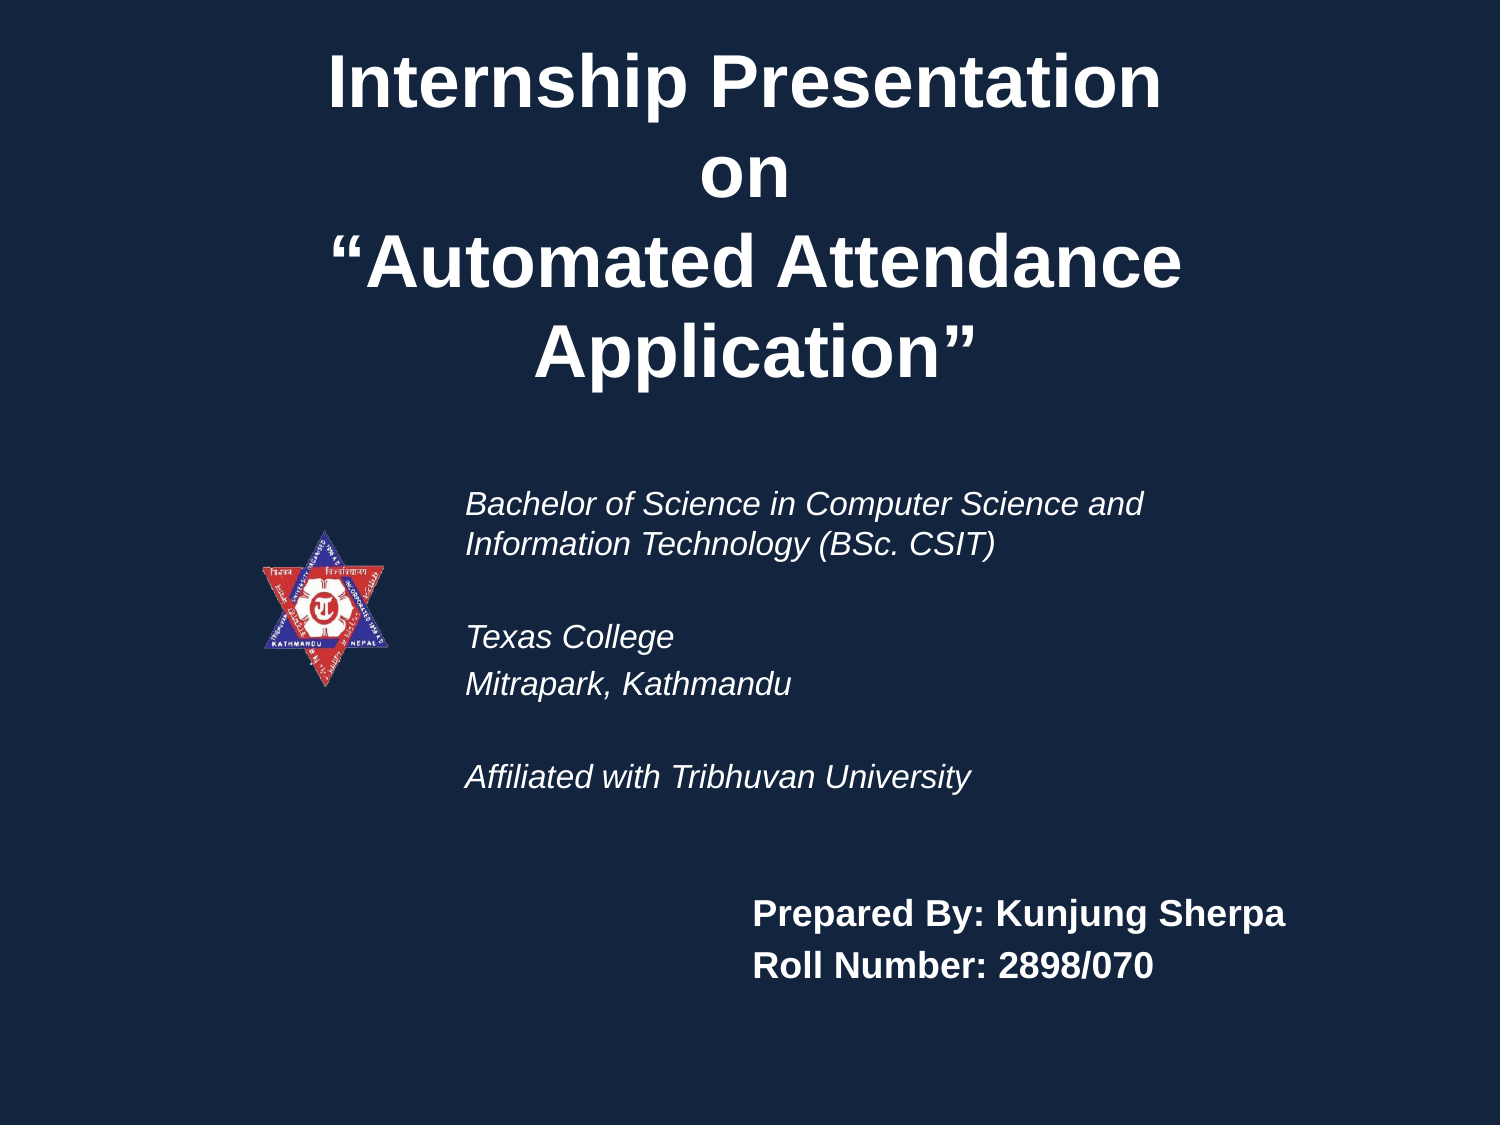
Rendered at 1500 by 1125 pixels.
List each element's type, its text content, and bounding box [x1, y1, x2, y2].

text_box Bachelor of Science in Computer Science and Information Technology (BSc. CSIT) Texas College Mitrapark, Kathmandu Affiliated with Tribhuvan University [449, 474, 1213, 838]
title Internship Presentation on “Automated Attendance Application” [174, 87, 1338, 338]
text_box Prepared By: Kunjung Sherpa Roll Number: 2898/070 [737, 849, 1375, 1025]
picture [249, 524, 401, 699]
